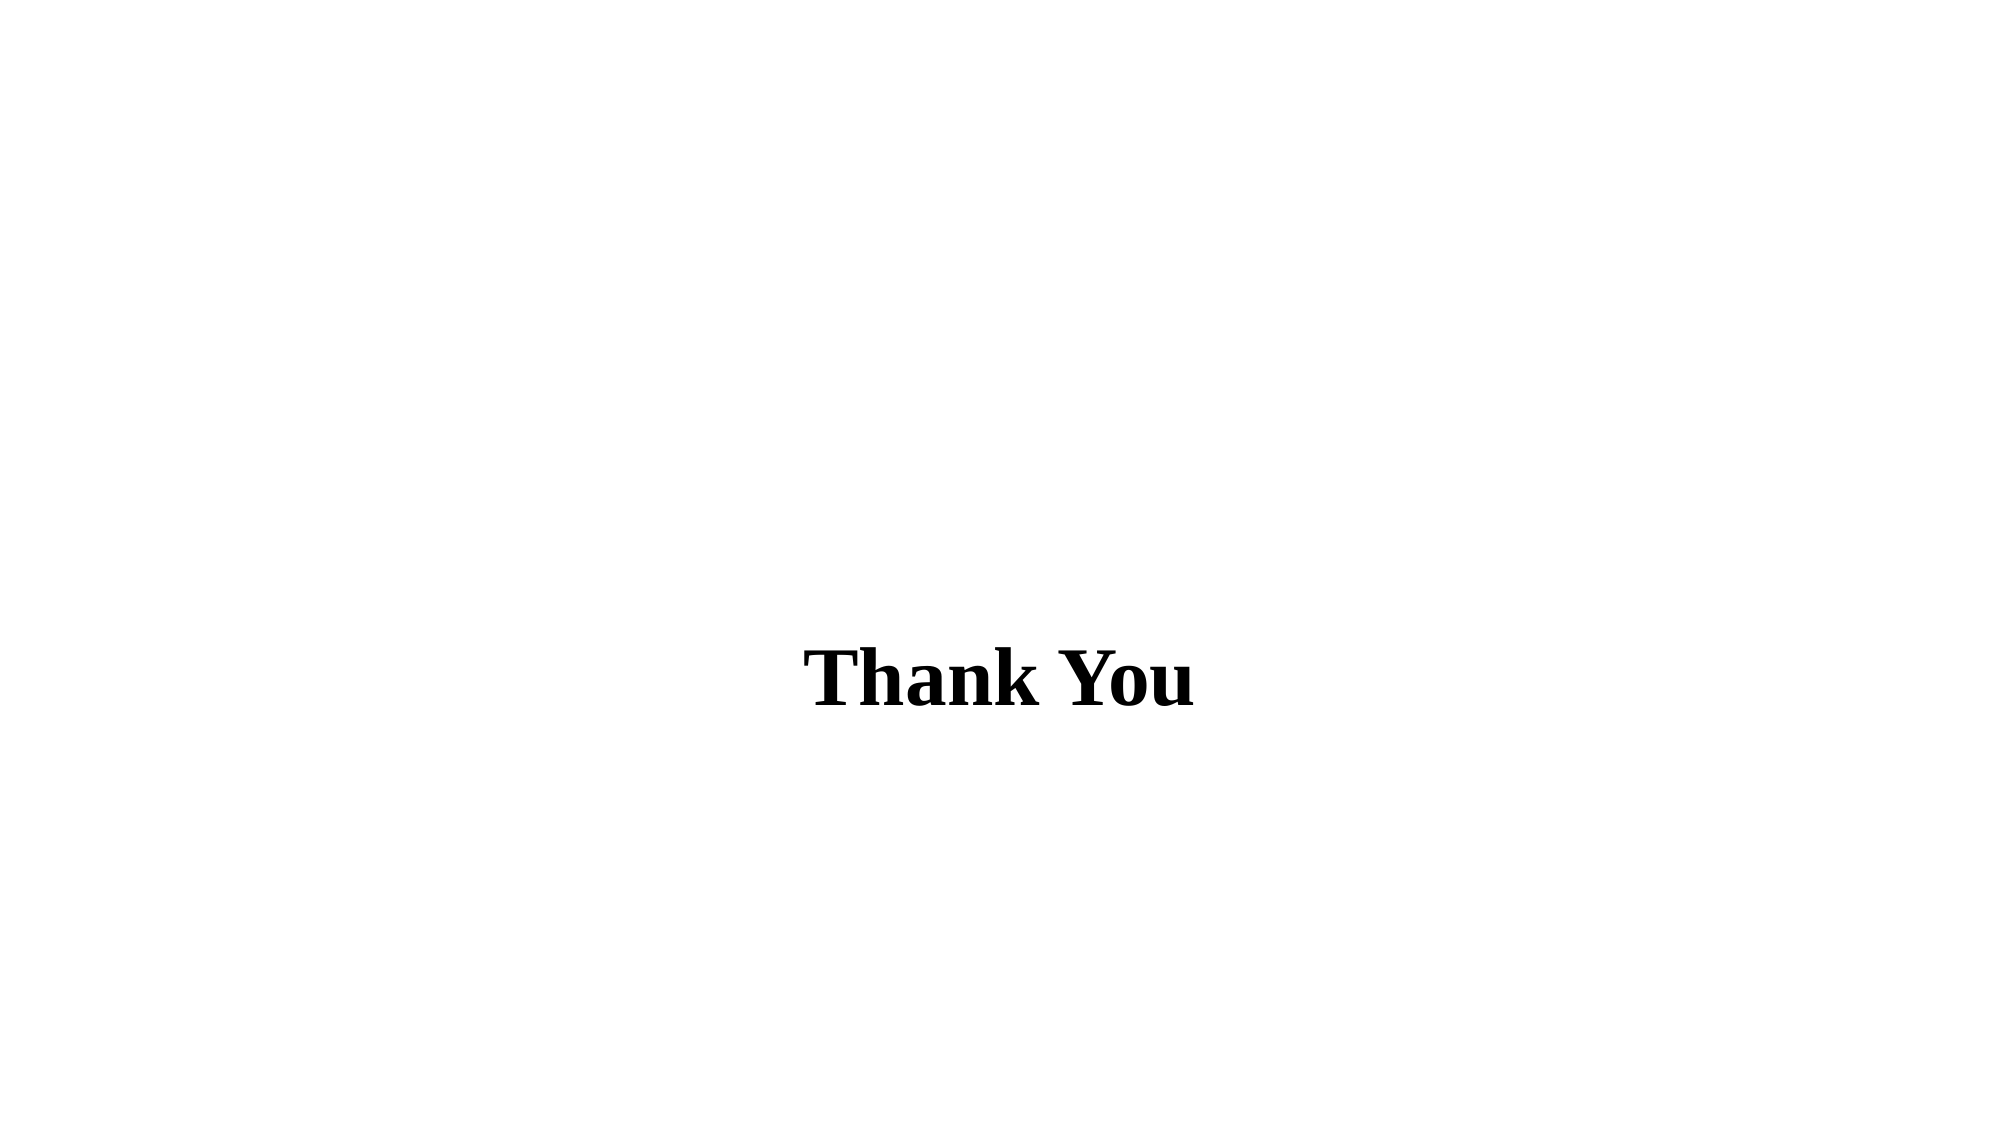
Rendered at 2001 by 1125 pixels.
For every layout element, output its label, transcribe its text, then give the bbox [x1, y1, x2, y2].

title Thank You [249, 418, 1750, 732]
